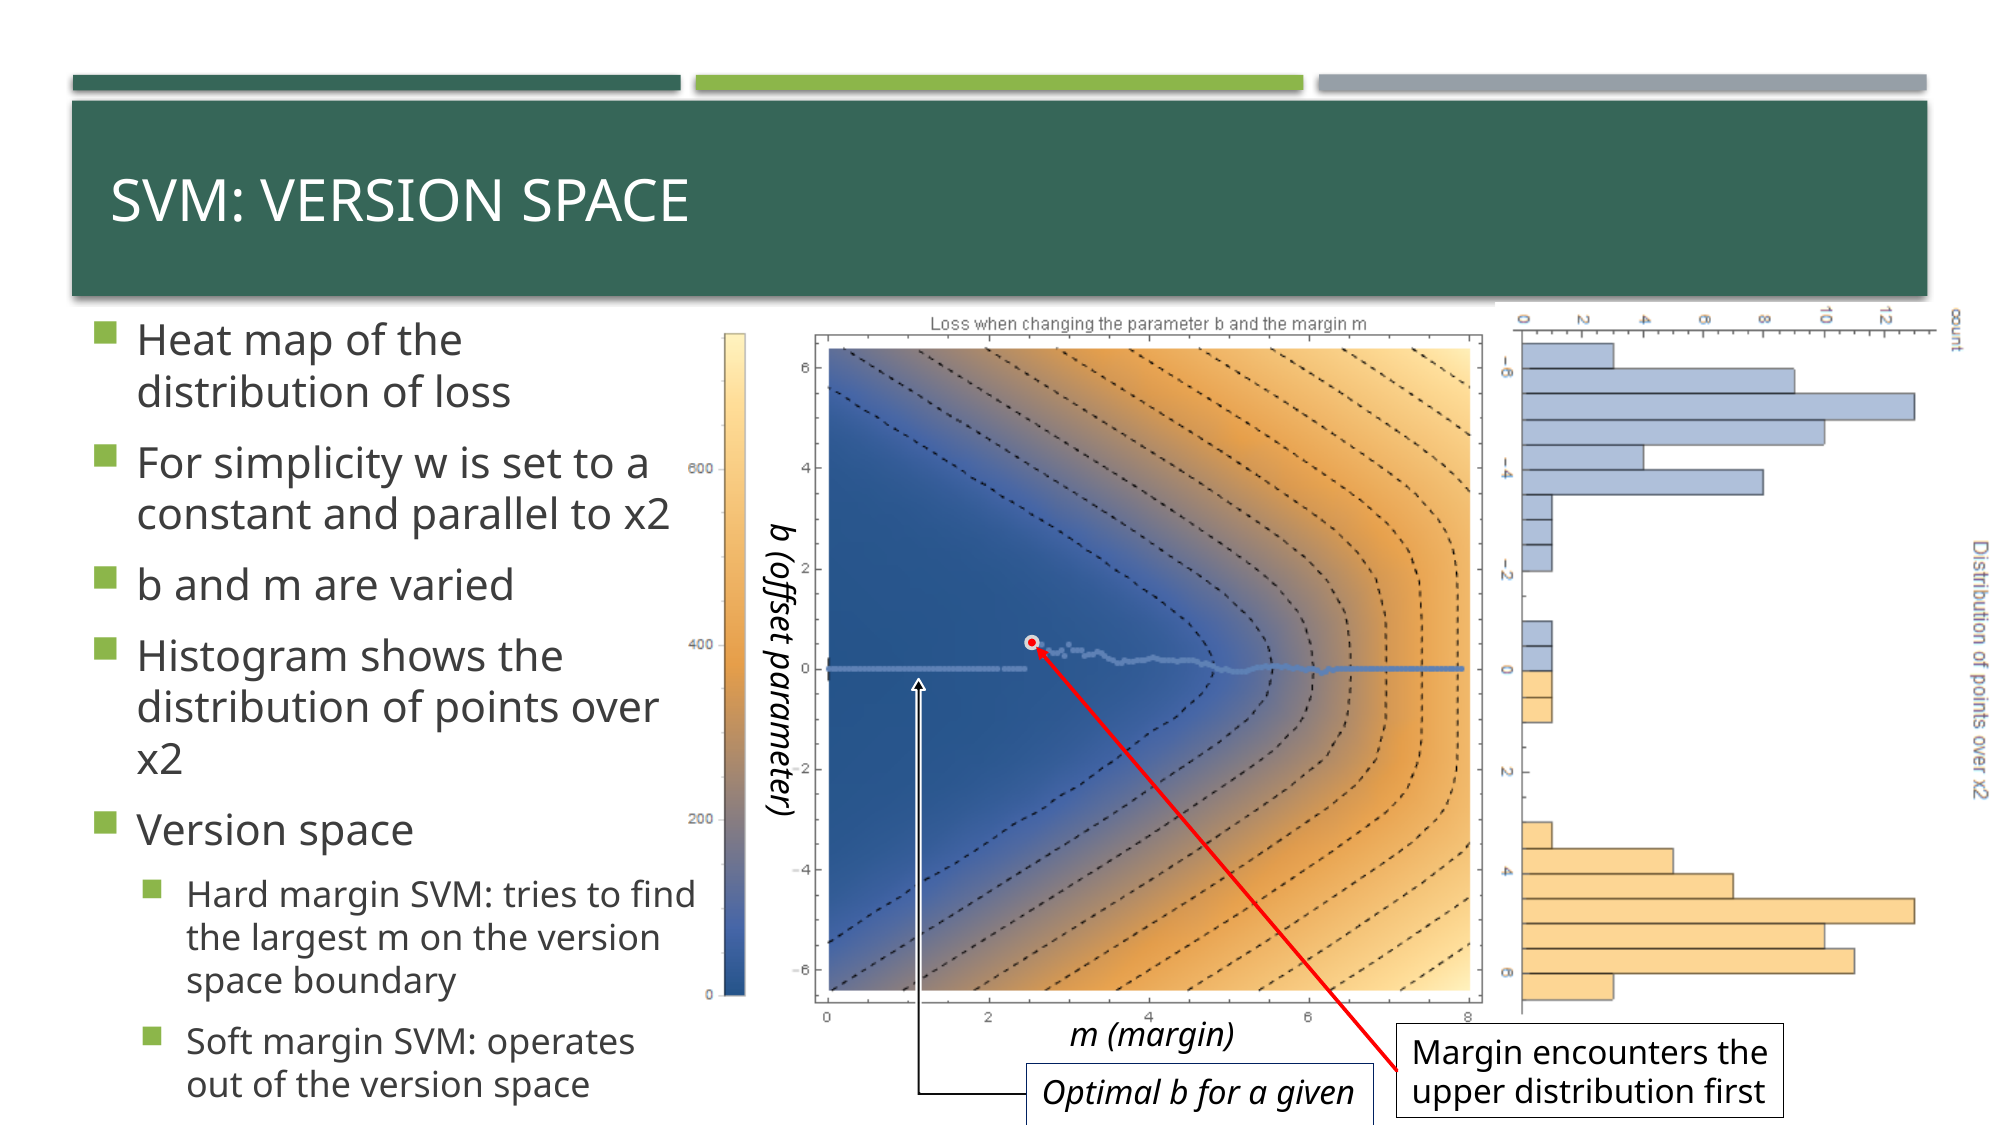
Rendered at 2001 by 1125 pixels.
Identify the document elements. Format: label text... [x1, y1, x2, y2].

text_box Margin encounters the upper distribution first [1396, 1023, 1784, 1118]
picture [687, 319, 749, 1035]
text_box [1035, 646, 1421, 1072]
text_box [914, 1038, 1026, 1098]
text_box b (offset parameter) [756, 508, 775, 833]
text_box Heat map of the distribution of loss For simplicity w is set to a constant and parallel to x2 b and m are varied Histogram shows the distribution of points over x2 Version space Hard margin SVM: tries to find the largest m on the version space boundary Soft margin SVM: operates out of the version space [74, 305, 716, 1125]
title SVM: Version space [95, 115, 1905, 282]
text_box Optimal b for a given m [1026, 1063, 1374, 1125]
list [781, 313, 1497, 1029]
picture [1349, 302, 2000, 1089]
